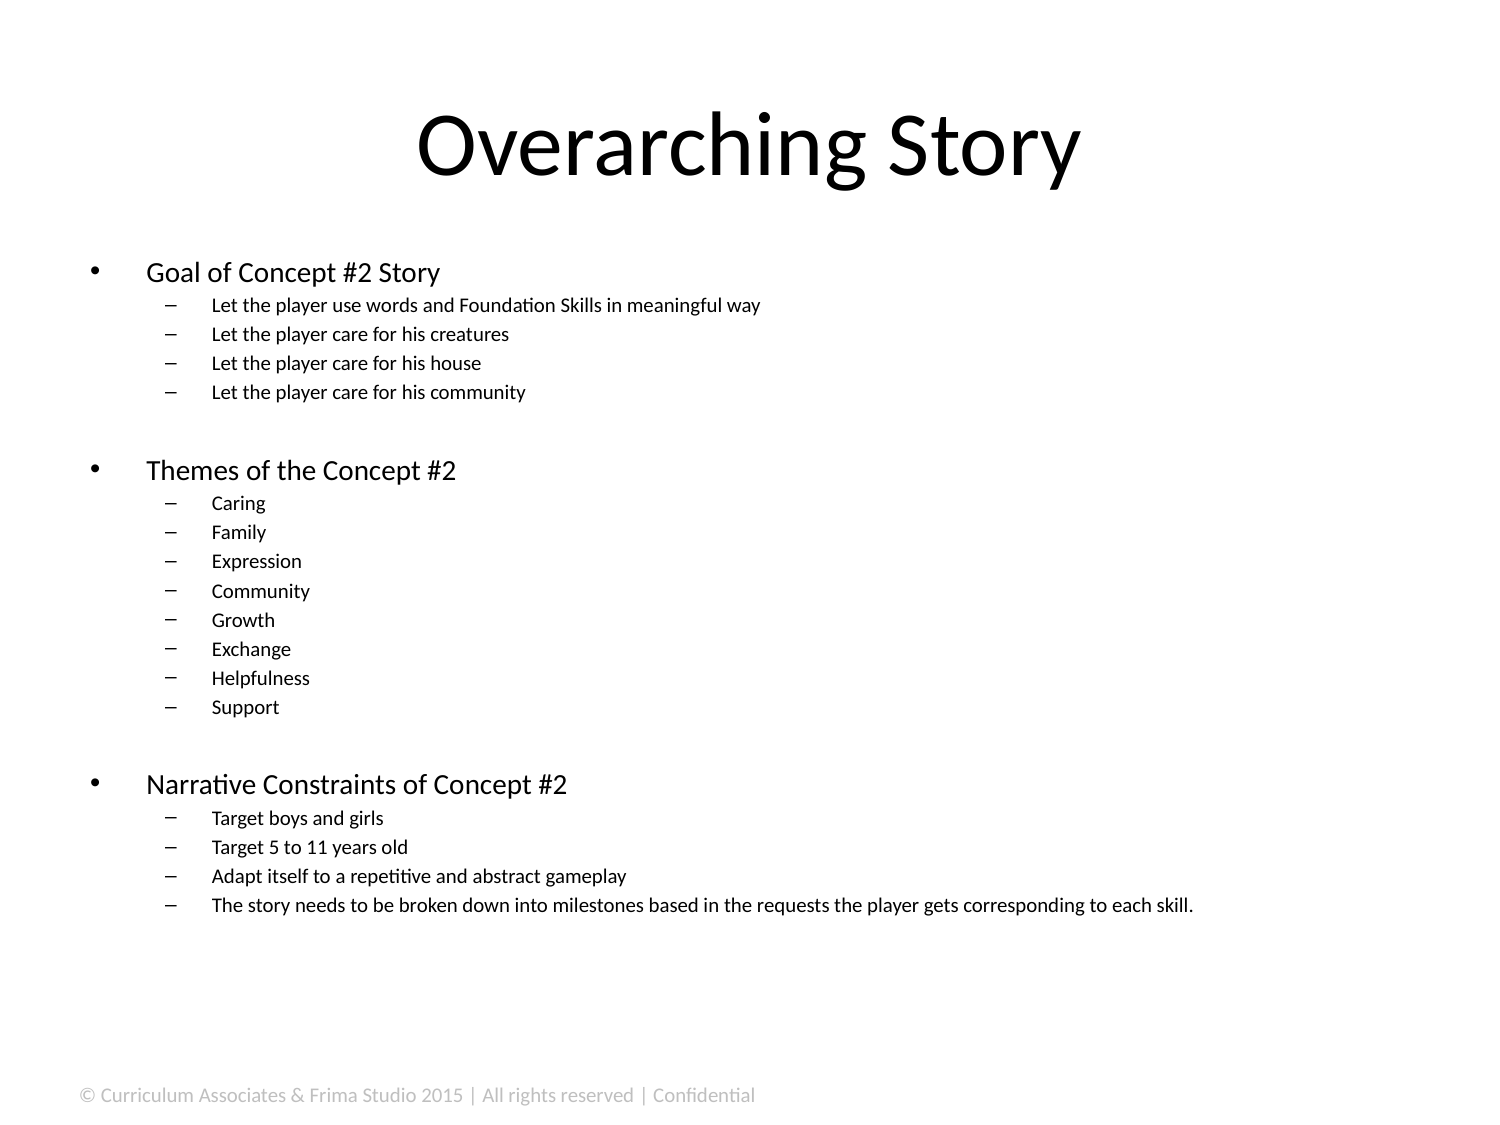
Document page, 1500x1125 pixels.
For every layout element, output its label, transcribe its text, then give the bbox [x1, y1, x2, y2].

title Overarching Story [75, 45, 1425, 233]
list Goal of Concept #2 Story Let the player use words and Foundation Skills in meaningful way Let the player care for his creatures Let the player care for his house Let the player care for his community Themes of the Concept #2 Caring Family Expression Community Growth Exchange Helpfulness Support Narrative Constraints of Concept #2 Target boys and girls Target 5 to 11 years old Adapt itself to a repetitive and abstract gameplay The story needs to be broken down into milestones based in the requests the player gets corresponding to each skill. [75, 245, 1425, 1012]
text_box © Curriculum Associates & Frima Studio 2015 | All rights reserved | Confidential [64, 1073, 771, 1114]
